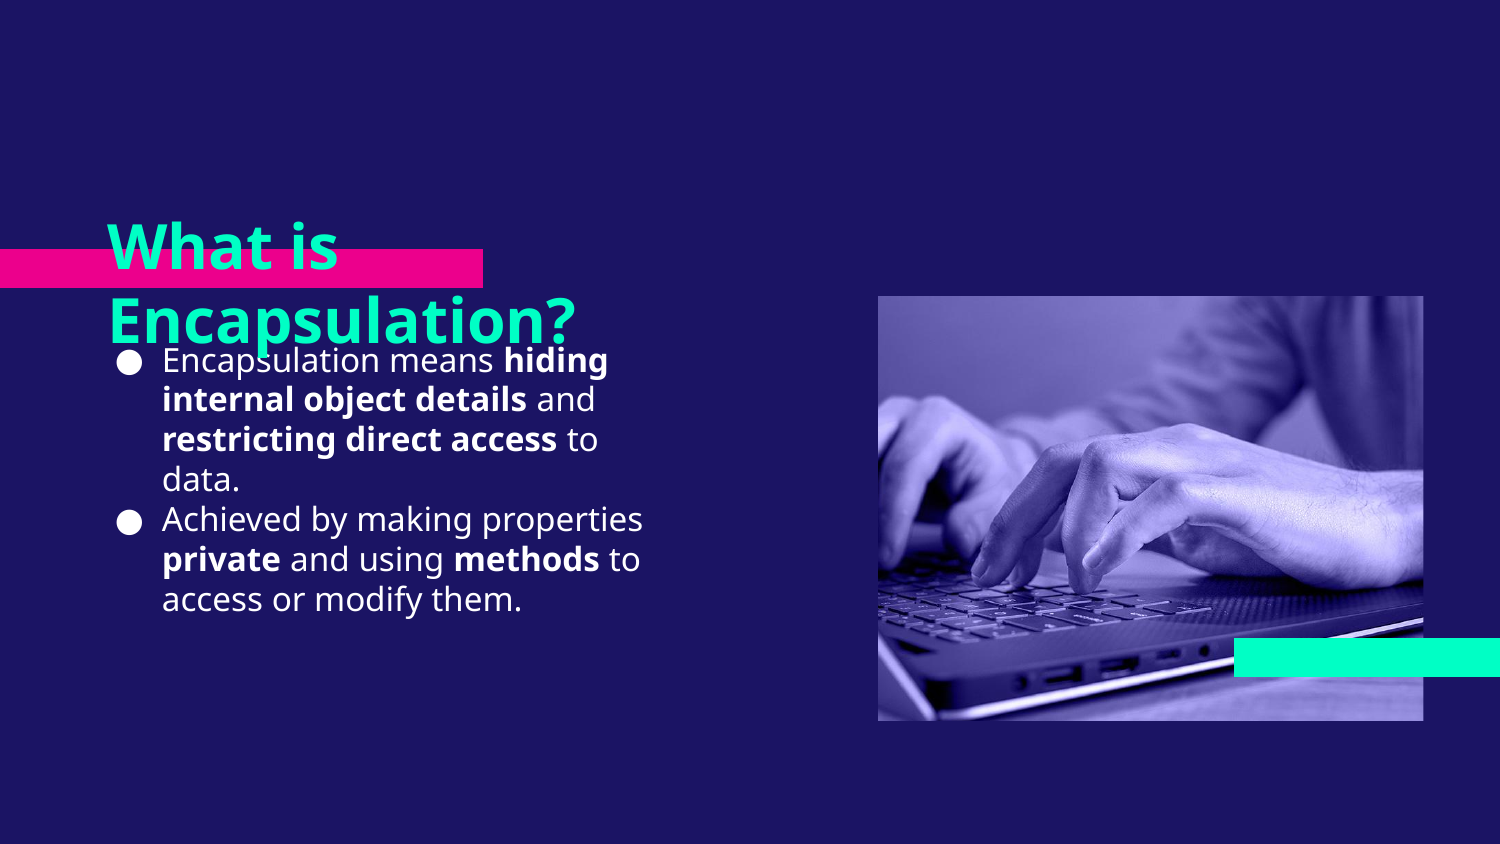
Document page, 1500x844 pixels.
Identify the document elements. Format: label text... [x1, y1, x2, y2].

text_box [1427, 637, 1500, 678]
list Encapsulation means hiding internal object details and restricting direct access to data. Achieved by making properties private and using methods to access or modify them. [99, 323, 677, 674]
title What is Encapsulation? [92, 191, 819, 302]
picture [877, 296, 1424, 721]
